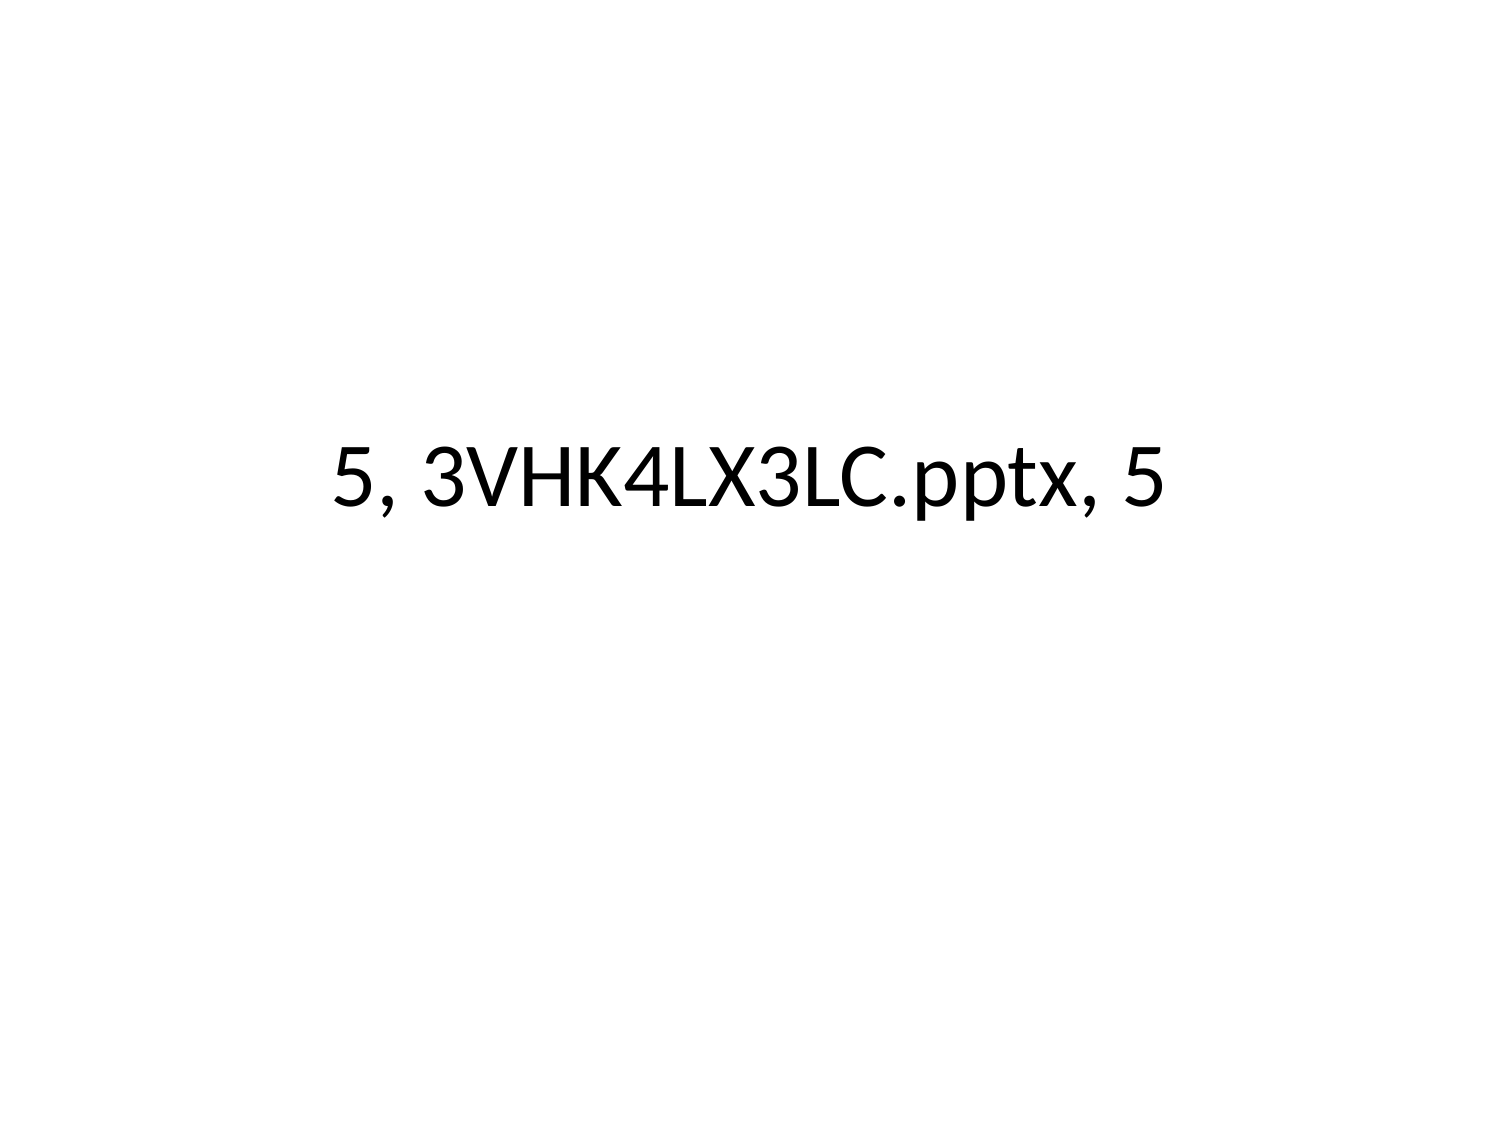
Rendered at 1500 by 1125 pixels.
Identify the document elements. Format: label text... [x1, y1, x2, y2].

title 5, 3VHK4LX3LC.pptx, 5 [112, 349, 1388, 591]
